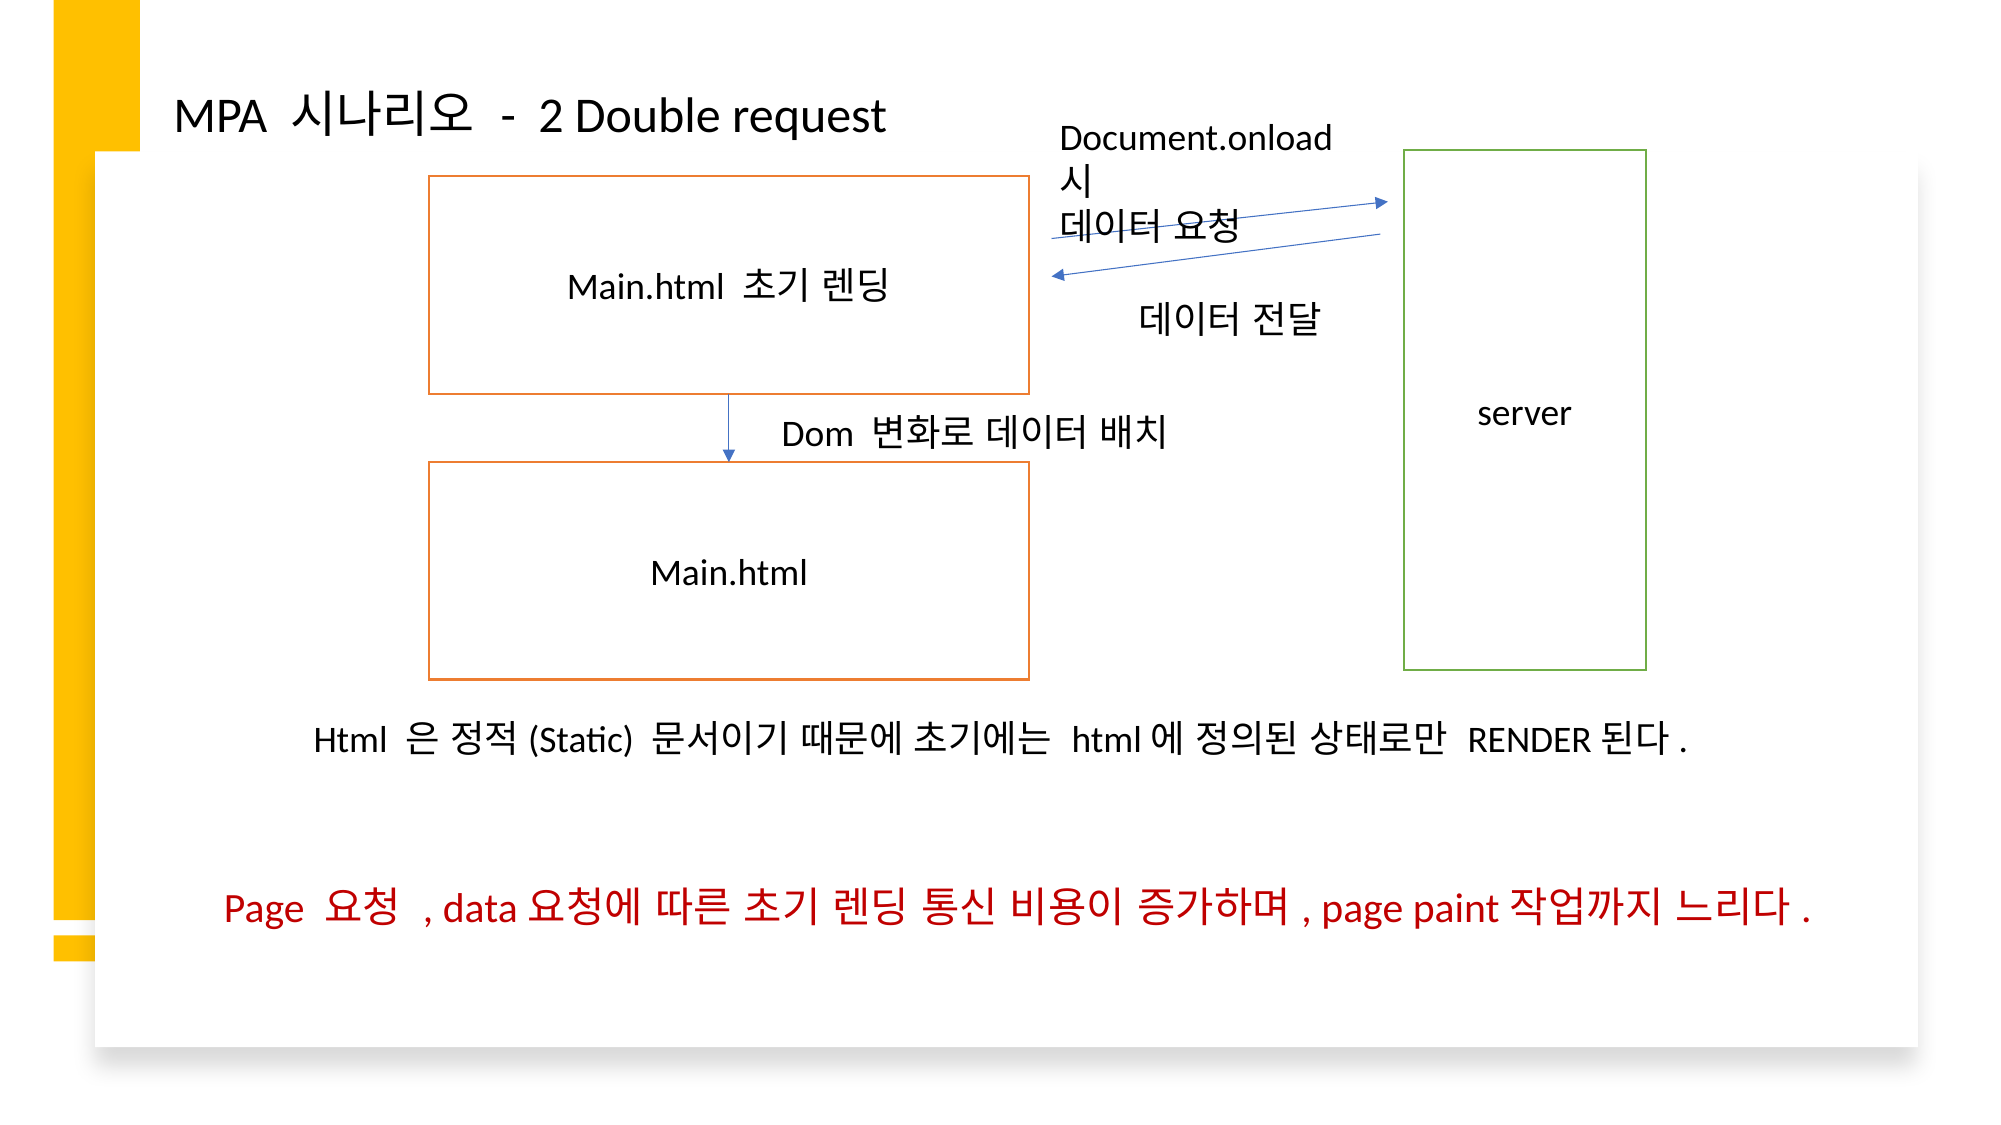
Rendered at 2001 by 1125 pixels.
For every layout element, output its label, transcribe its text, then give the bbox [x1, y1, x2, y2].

text_box Document.onload시 데이터 요청 [1044, 105, 1390, 256]
text_box Dom 변화로 데이터 배치 [766, 401, 1238, 462]
text_box 데이터 전달 [1123, 288, 1595, 349]
text_box [0, 0, 2000, 1125]
text_box [94, 150, 1919, 1048]
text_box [1051, 234, 1381, 277]
text_box Html 은 정적(Static) 문서이기 때문에 초기에는 html에 정의된 상태로만 RENDER된다. [298, 708, 1759, 768]
text_box Page 요청 , data요청에 따른 초기 렌딩 통신 비용이 증가하며, page paint작업까지 느리다. [209, 873, 1849, 939]
text_box Main.html 초기 렌딩 [428, 175, 1030, 395]
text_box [1051, 201, 1388, 239]
text_box Main.html [428, 461, 1030, 681]
text_box MPA 시나리오 - 2 Double request [158, 75, 1107, 151]
text_box server [1403, 149, 1647, 671]
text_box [0, 437, 578, 524]
